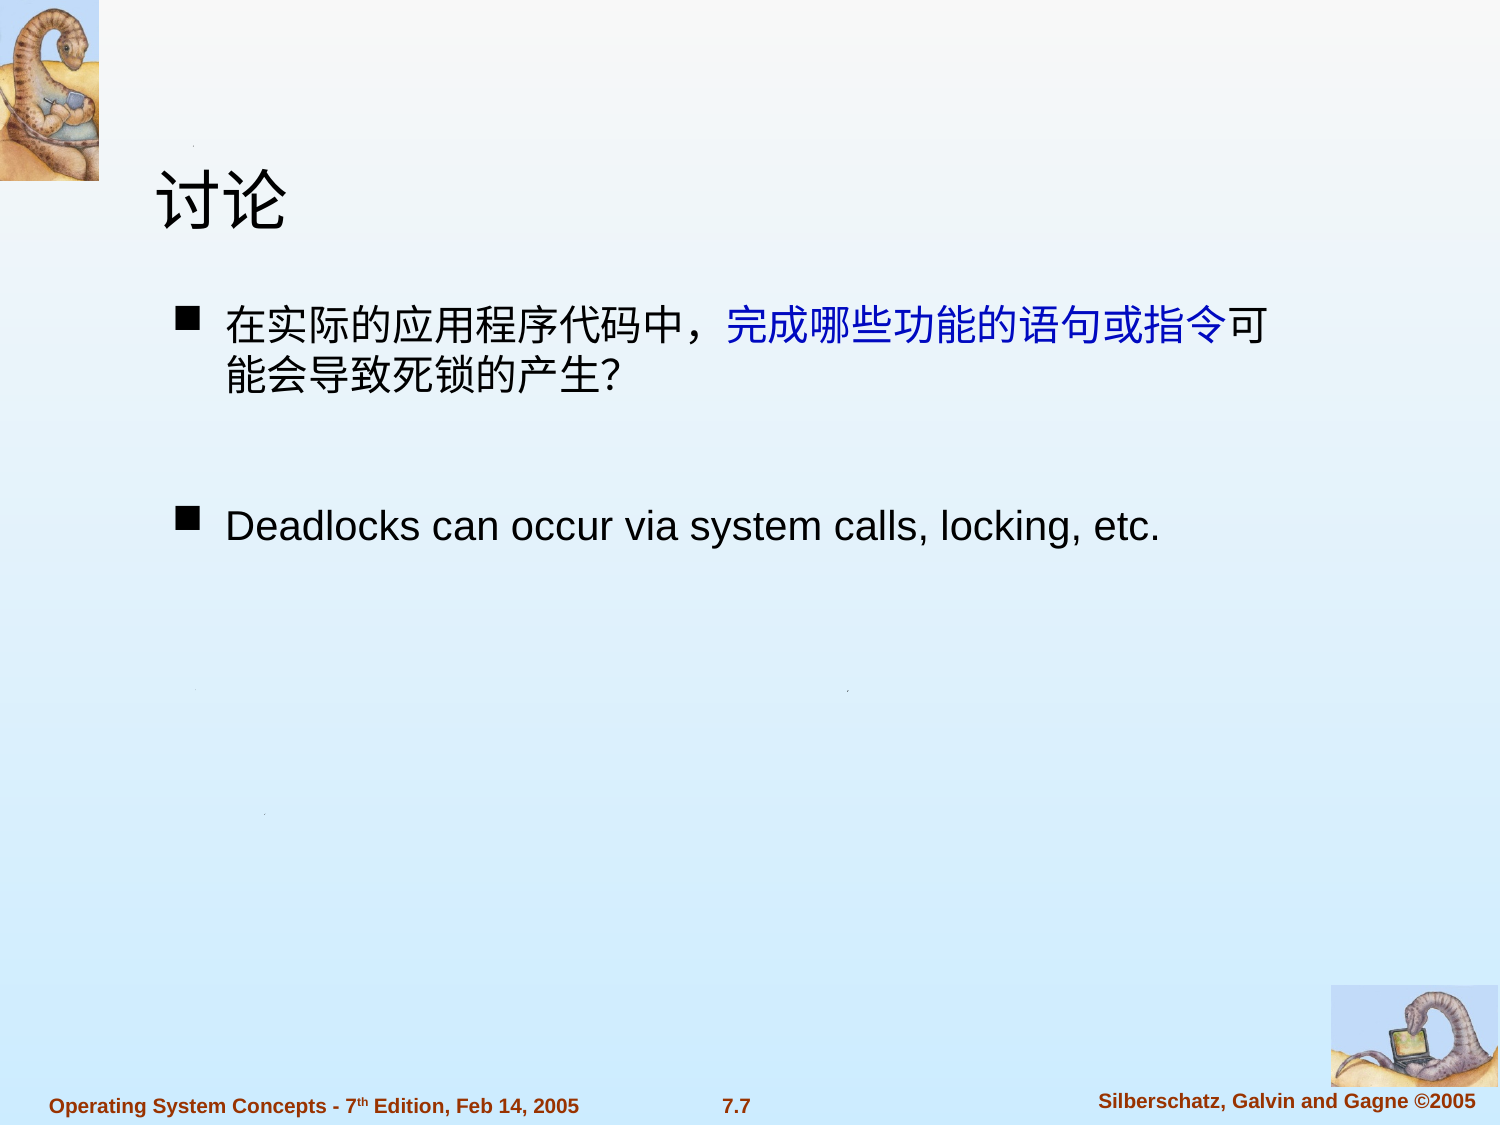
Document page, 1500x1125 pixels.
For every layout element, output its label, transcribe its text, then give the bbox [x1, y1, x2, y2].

list 在实际的应用程序代码中，完成哪些功能的语句或指令可能会导致死锁的产生？ Deadlocks can occur via system calls, locking, etc. [139, 291, 1314, 950]
picture [1331, 985, 1498, 1087]
picture [0, 0, 99, 181]
title 讨论 [139, 108, 1415, 247]
